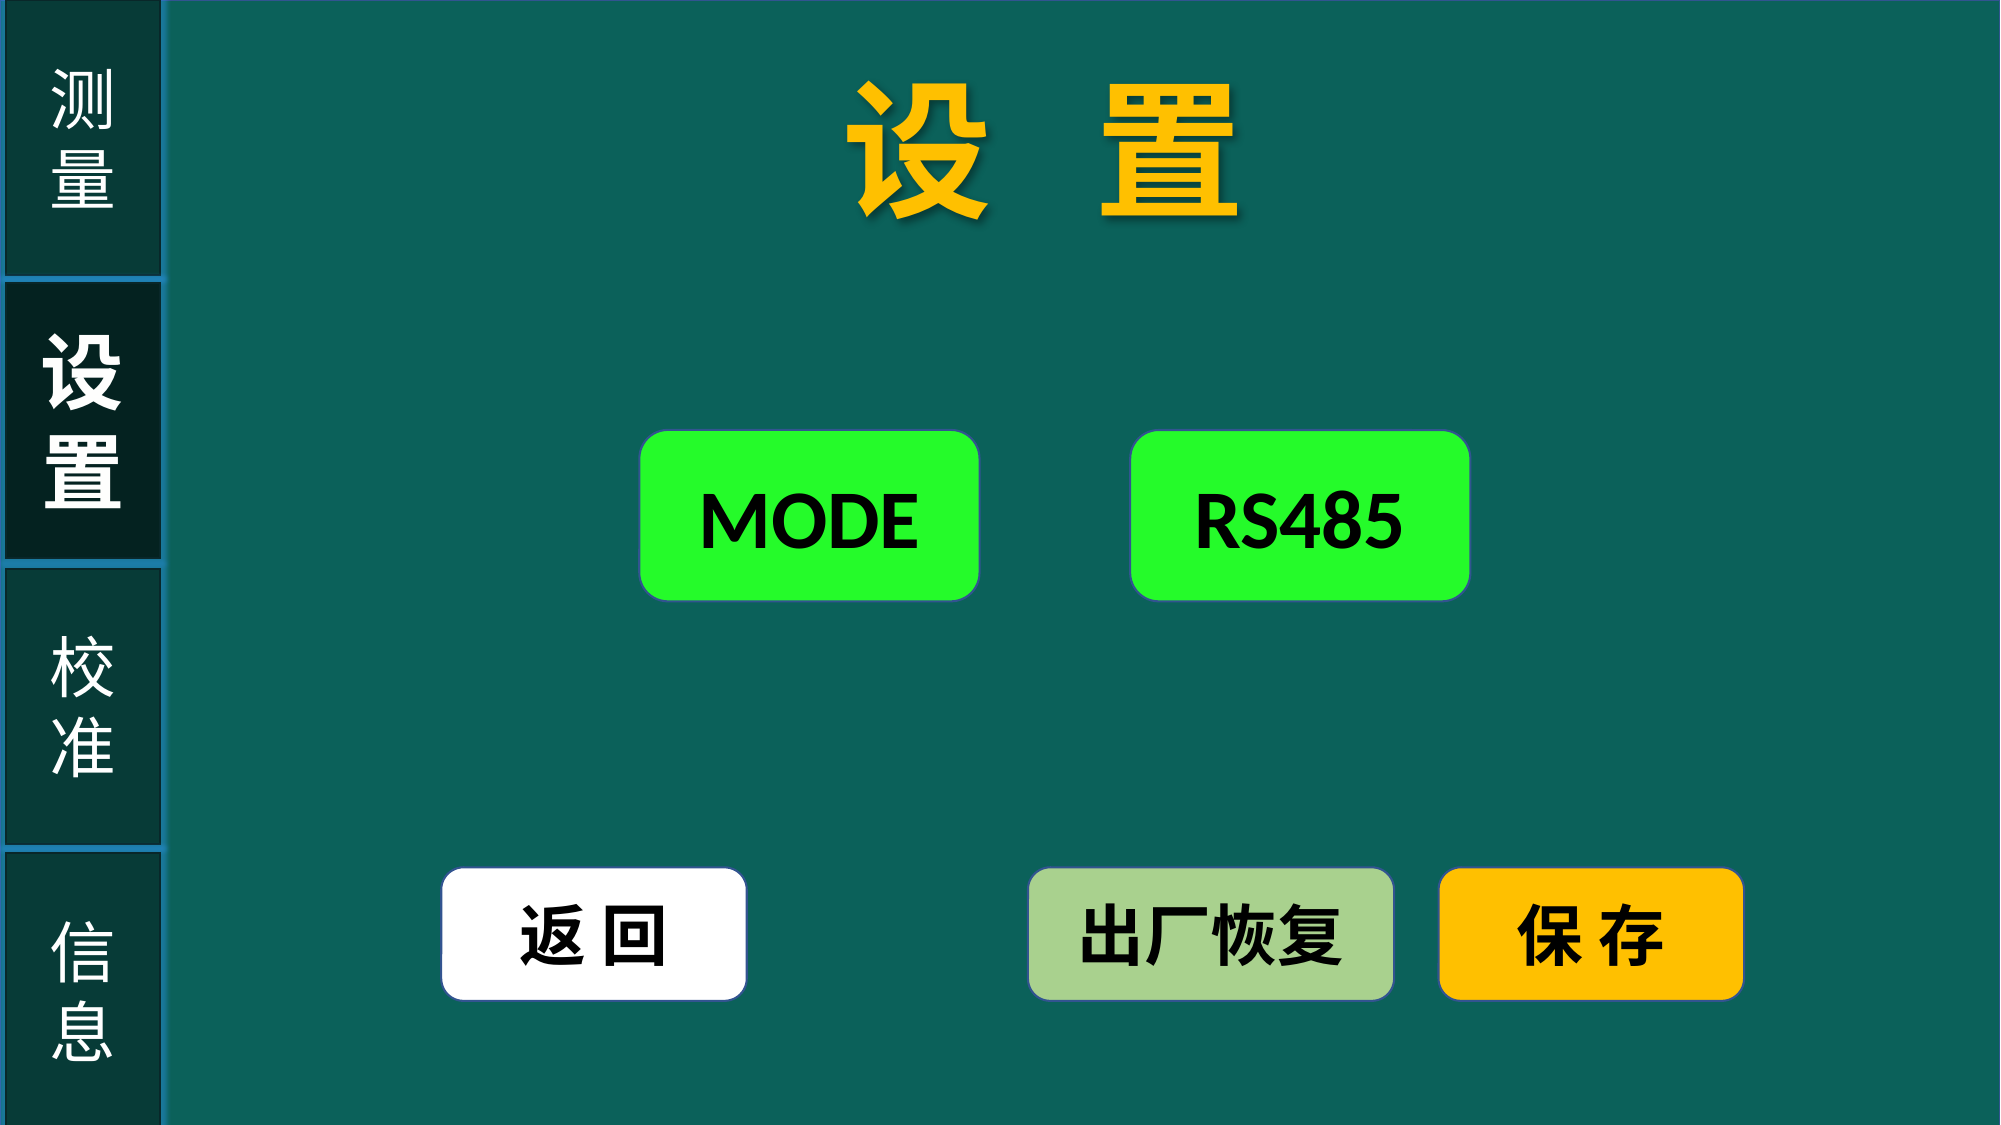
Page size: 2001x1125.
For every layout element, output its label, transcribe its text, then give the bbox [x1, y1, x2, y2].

text_box [170, 0, 2000, 1125]
text_box 返 回 [440, 866, 748, 1002]
text_box 校 准 [5, 568, 161, 843]
text_box 设置 [5, 282, 161, 559]
text_box 设 置 [725, 49, 1362, 245]
text_box 出厂恢复 [1026, 866, 1396, 1002]
text_box MODE [638, 428, 981, 603]
text_box 测 量 [5, 0, 161, 273]
text_box 保 存 [1437, 866, 1746, 1002]
text_box 信 息 [5, 852, 161, 1125]
text_box RS485 [1129, 428, 1472, 603]
